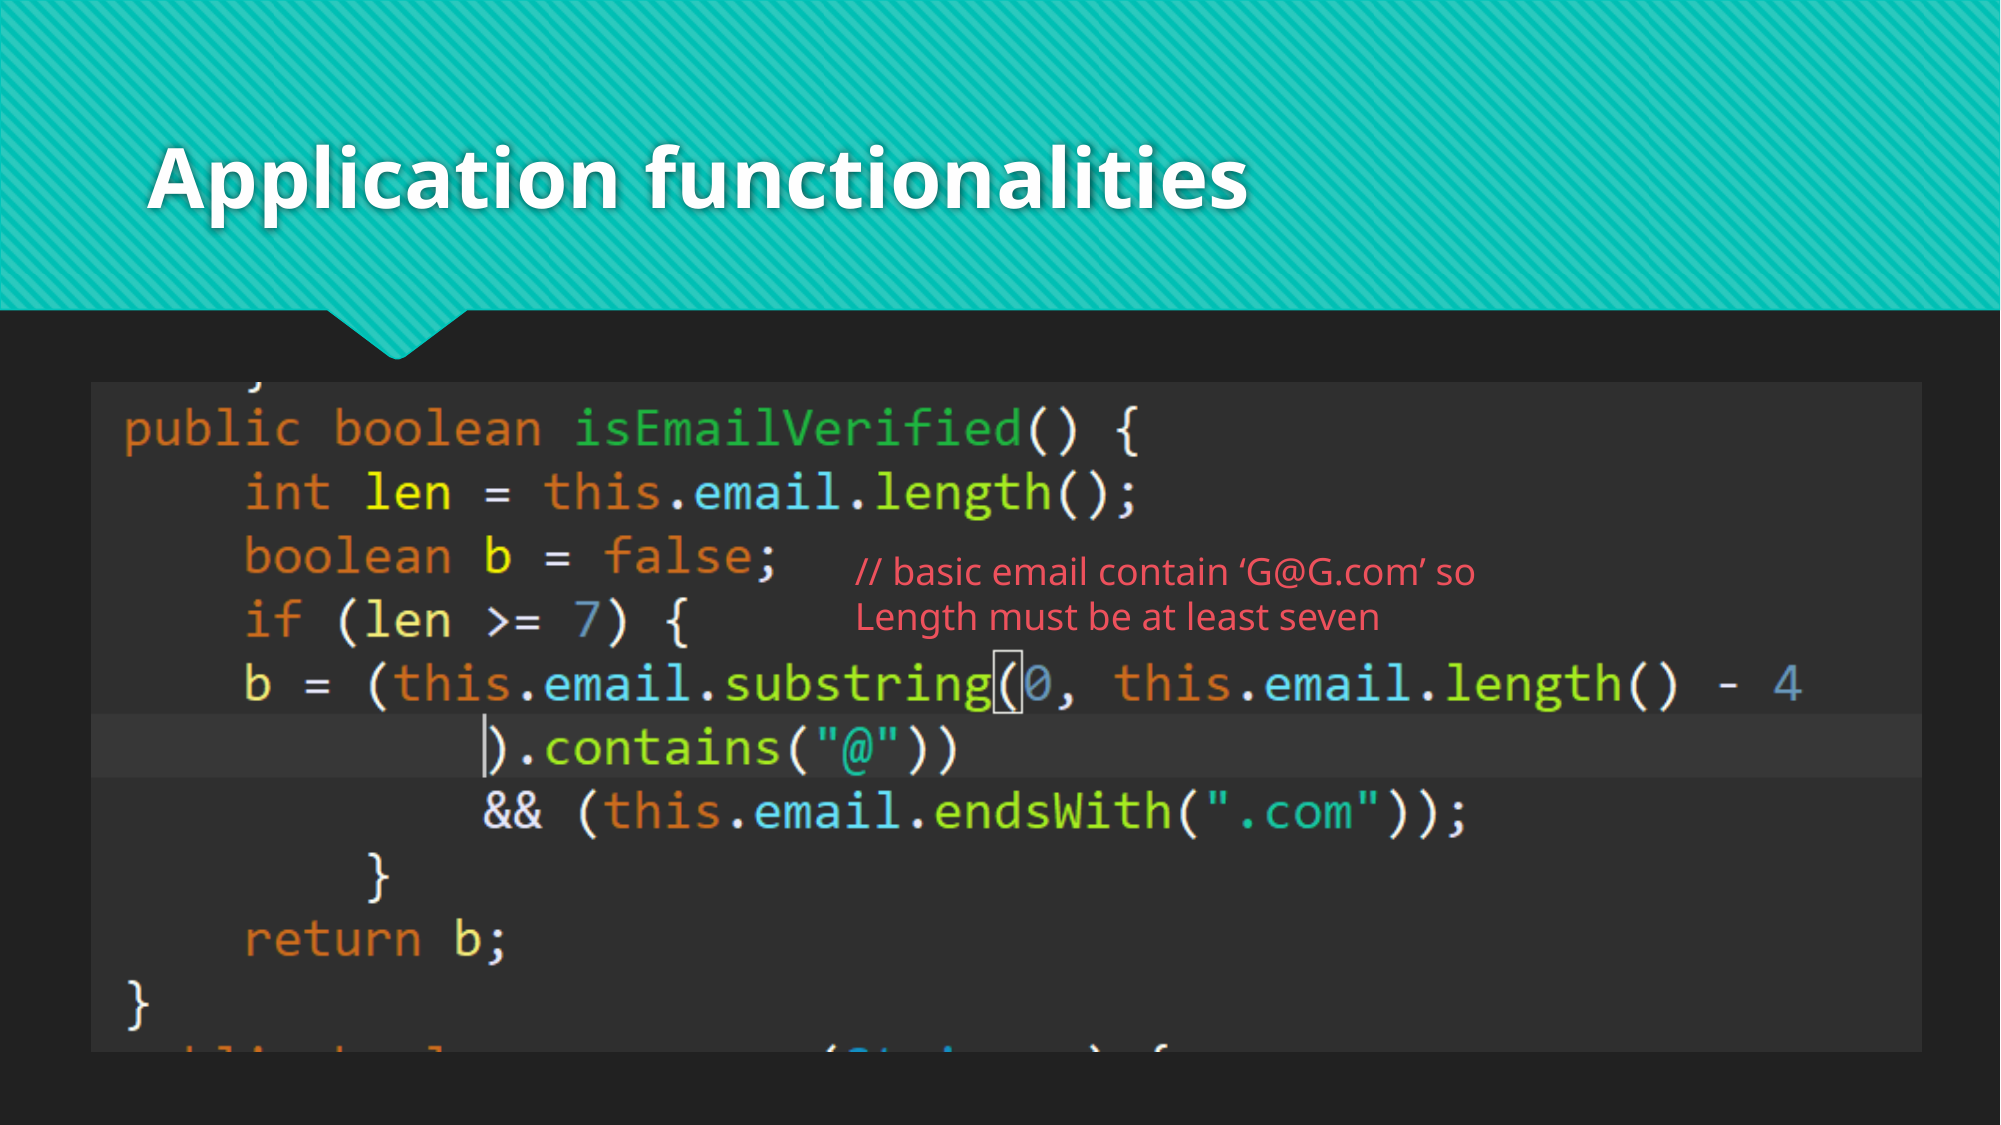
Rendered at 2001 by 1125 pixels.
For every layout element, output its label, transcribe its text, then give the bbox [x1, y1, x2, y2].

title Application functionalities [132, 73, 1868, 233]
picture [91, 382, 1922, 1052]
